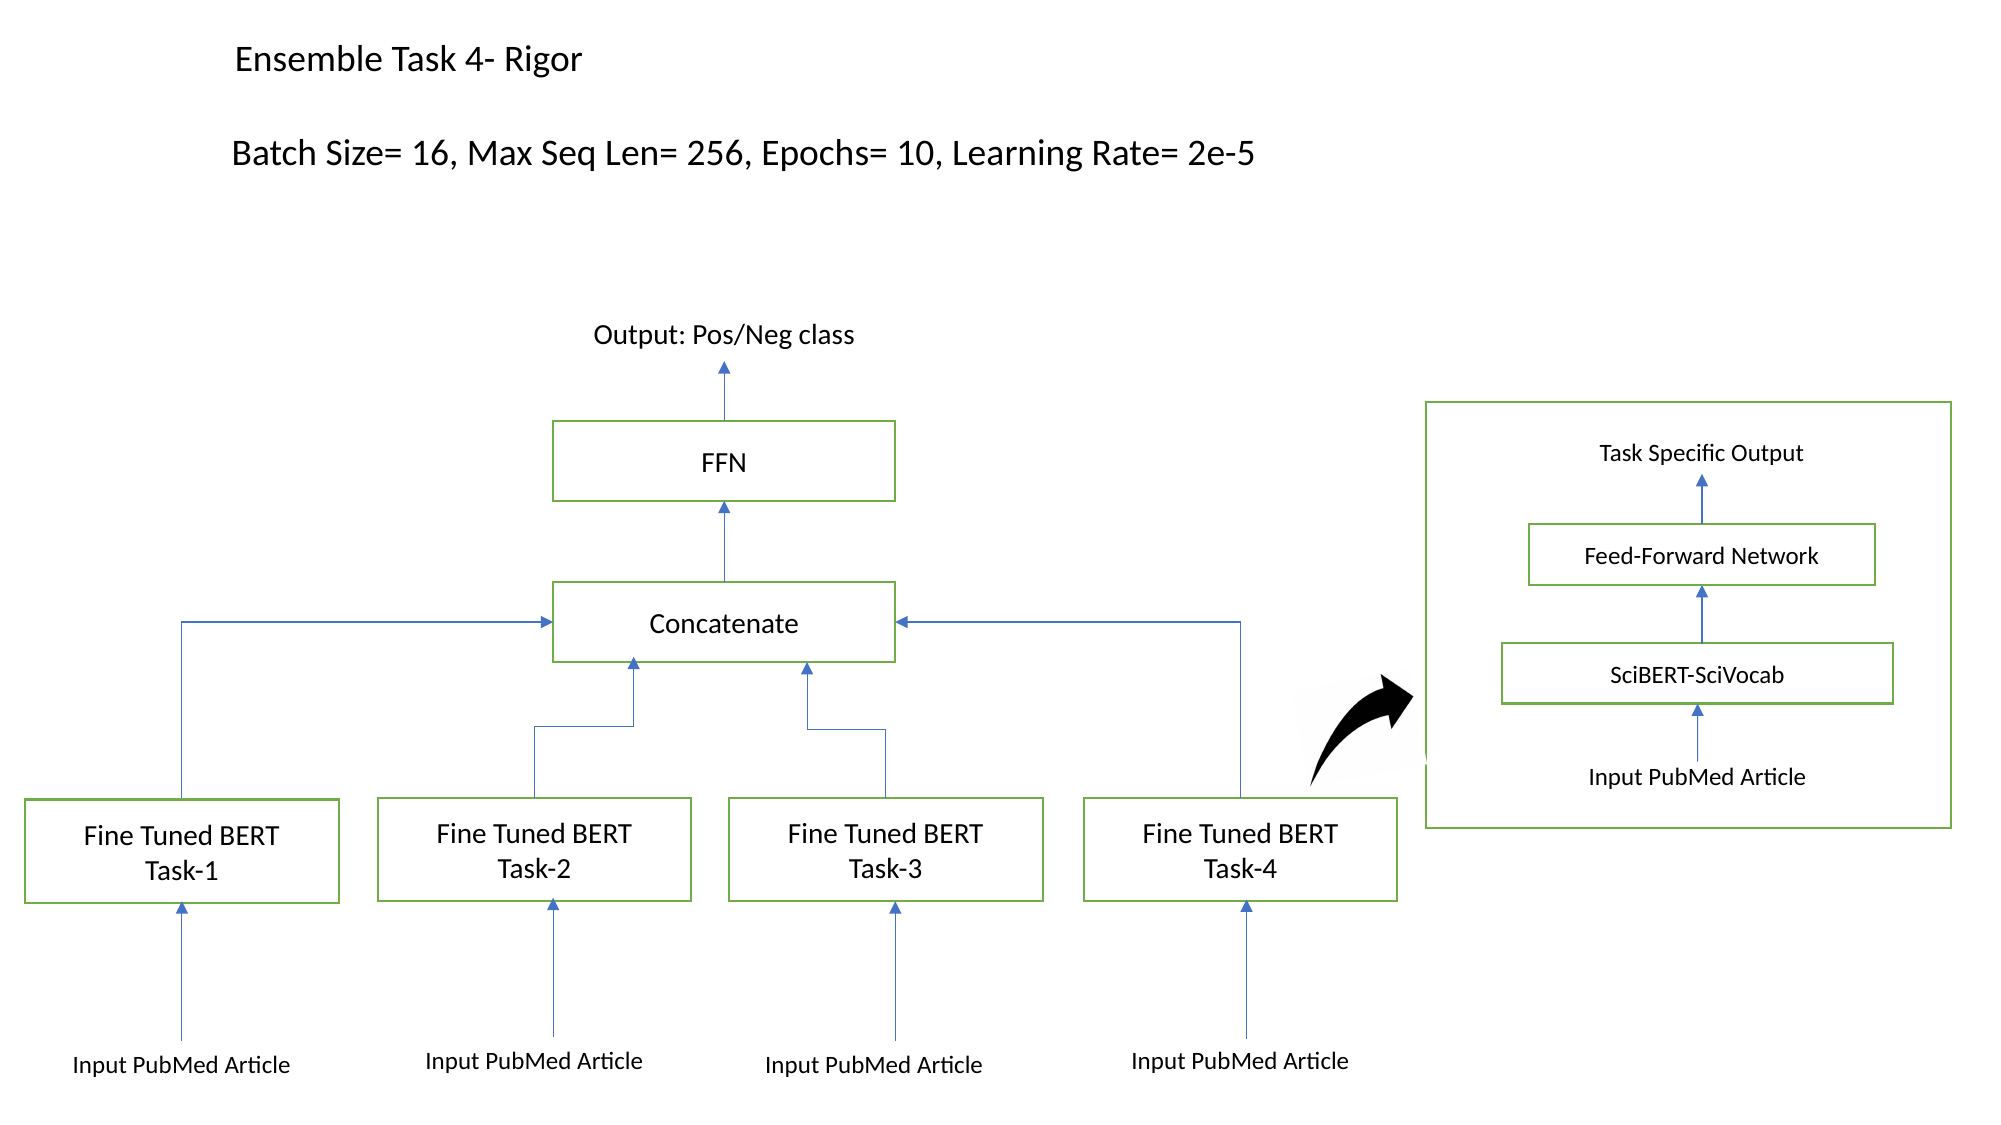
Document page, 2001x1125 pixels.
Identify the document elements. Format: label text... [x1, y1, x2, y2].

text_box Batch Size= 16, Max Seq Len= 256, Epochs= 10, Learning Rate= 2e-5 [216, 120, 1309, 181]
text_box Output: Pos/Neg class [563, 307, 885, 358]
text_box SciBERT-SciVocab [1501, 642, 1894, 705]
text_box Input PubMed Article [737, 1040, 1012, 1086]
text_box Fine Tuned BERT Task-3 [728, 797, 1044, 902]
text_box Input PubMed Article [1544, 753, 1851, 798]
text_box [513, 677, 655, 777]
text_box Fine Tuned BERT Task-2 [377, 797, 692, 902]
text_box Concatenate [552, 581, 896, 663]
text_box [279, 524, 456, 896]
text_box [979, 537, 1156, 883]
text_box Ensemble Task 4- Rigor [220, 26, 660, 86]
text_box Feed-Forward Network [1528, 523, 1876, 586]
text_box Fine Tuned BERT Task-1 [24, 798, 340, 904]
picture [1292, 669, 1427, 787]
text_box FFN [552, 420, 896, 502]
text_box [1425, 401, 1952, 829]
text_box Input PubMed Article [44, 1040, 320, 1086]
text_box Task Specific Output [1528, 429, 1876, 474]
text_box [778, 690, 915, 770]
text_box Input PubMed Article [397, 1037, 672, 1082]
text_box Input PubMed Article [1103, 1037, 1378, 1082]
text_box Fine Tuned BERT Task-4 [1083, 797, 1398, 902]
